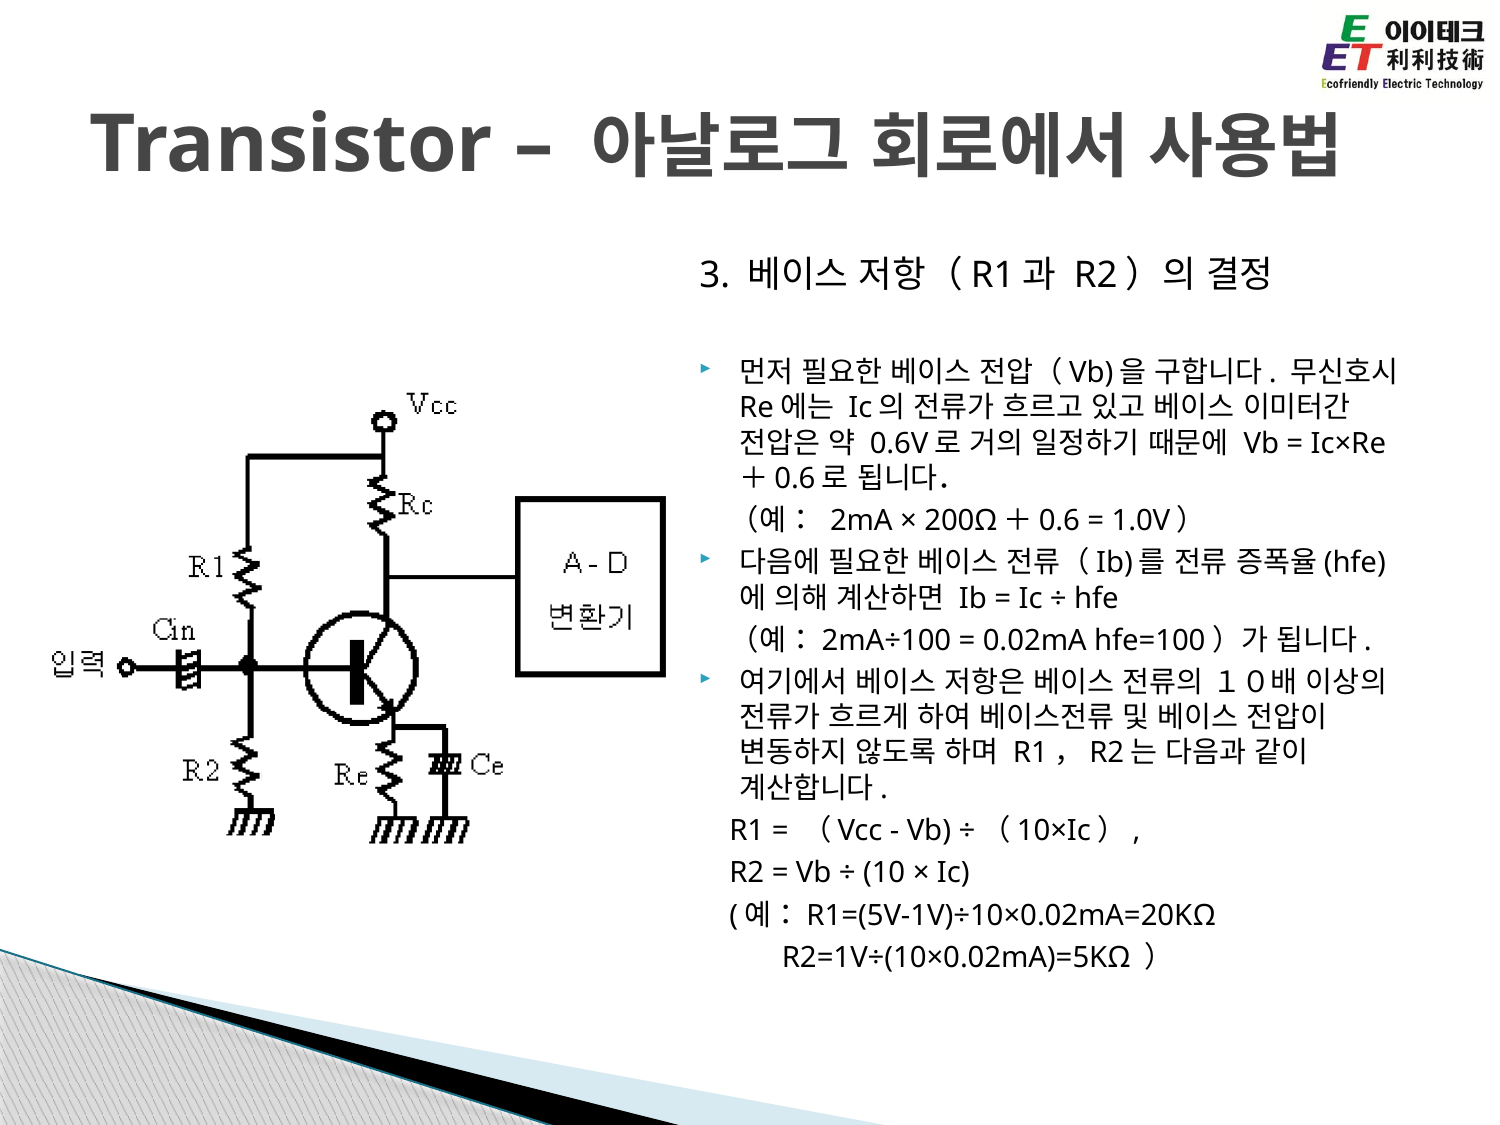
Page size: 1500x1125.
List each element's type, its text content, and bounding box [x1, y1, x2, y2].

picture [29, 373, 674, 866]
list 3. 베이스 저항（R1과 R2）의 결정 먼저 필요한 베이스 전압（Vb)을 구합니다. 무신호시 Re에는 Ic의 전류가 흐르고 있고 베이스 이미터간 전압은 약 0.6V로 거의 일정하기 때문에 Vb = Ic×Re＋0.6로 됩니다． （예： 2mA × 200Ω＋0.6 = 1.0V） 다음에 필요한 베이스 전류（Ib)를 전류 증폭율(hfe)에 의해 계산하면 Ib = Ic ÷ hfe （예：2mA÷100 = 0.02mA hfe=100）가 됩니다. 여기에서 베이스 저항은 베이스 전류의 １０배 이상의 전류가 흐르게 하여 베이스전류 및 베이스 전압이 변동하지 않도록 하며 R1，R2는 다음과 같이 계산합니다. R1 = （Vcc - Vb) ÷（10×Ic）, R2 = Vb ÷ (10 × Ic) (예：R1=(5V-1V)÷10×0.02mA=20KΩ R2=1V÷(10×0.02mA)=5KΩ ） [667, 243, 1425, 986]
picture [1305, 0, 1500, 105]
title Transistor – 아날로그 회로에서 사용법 [75, 45, 1425, 233]
